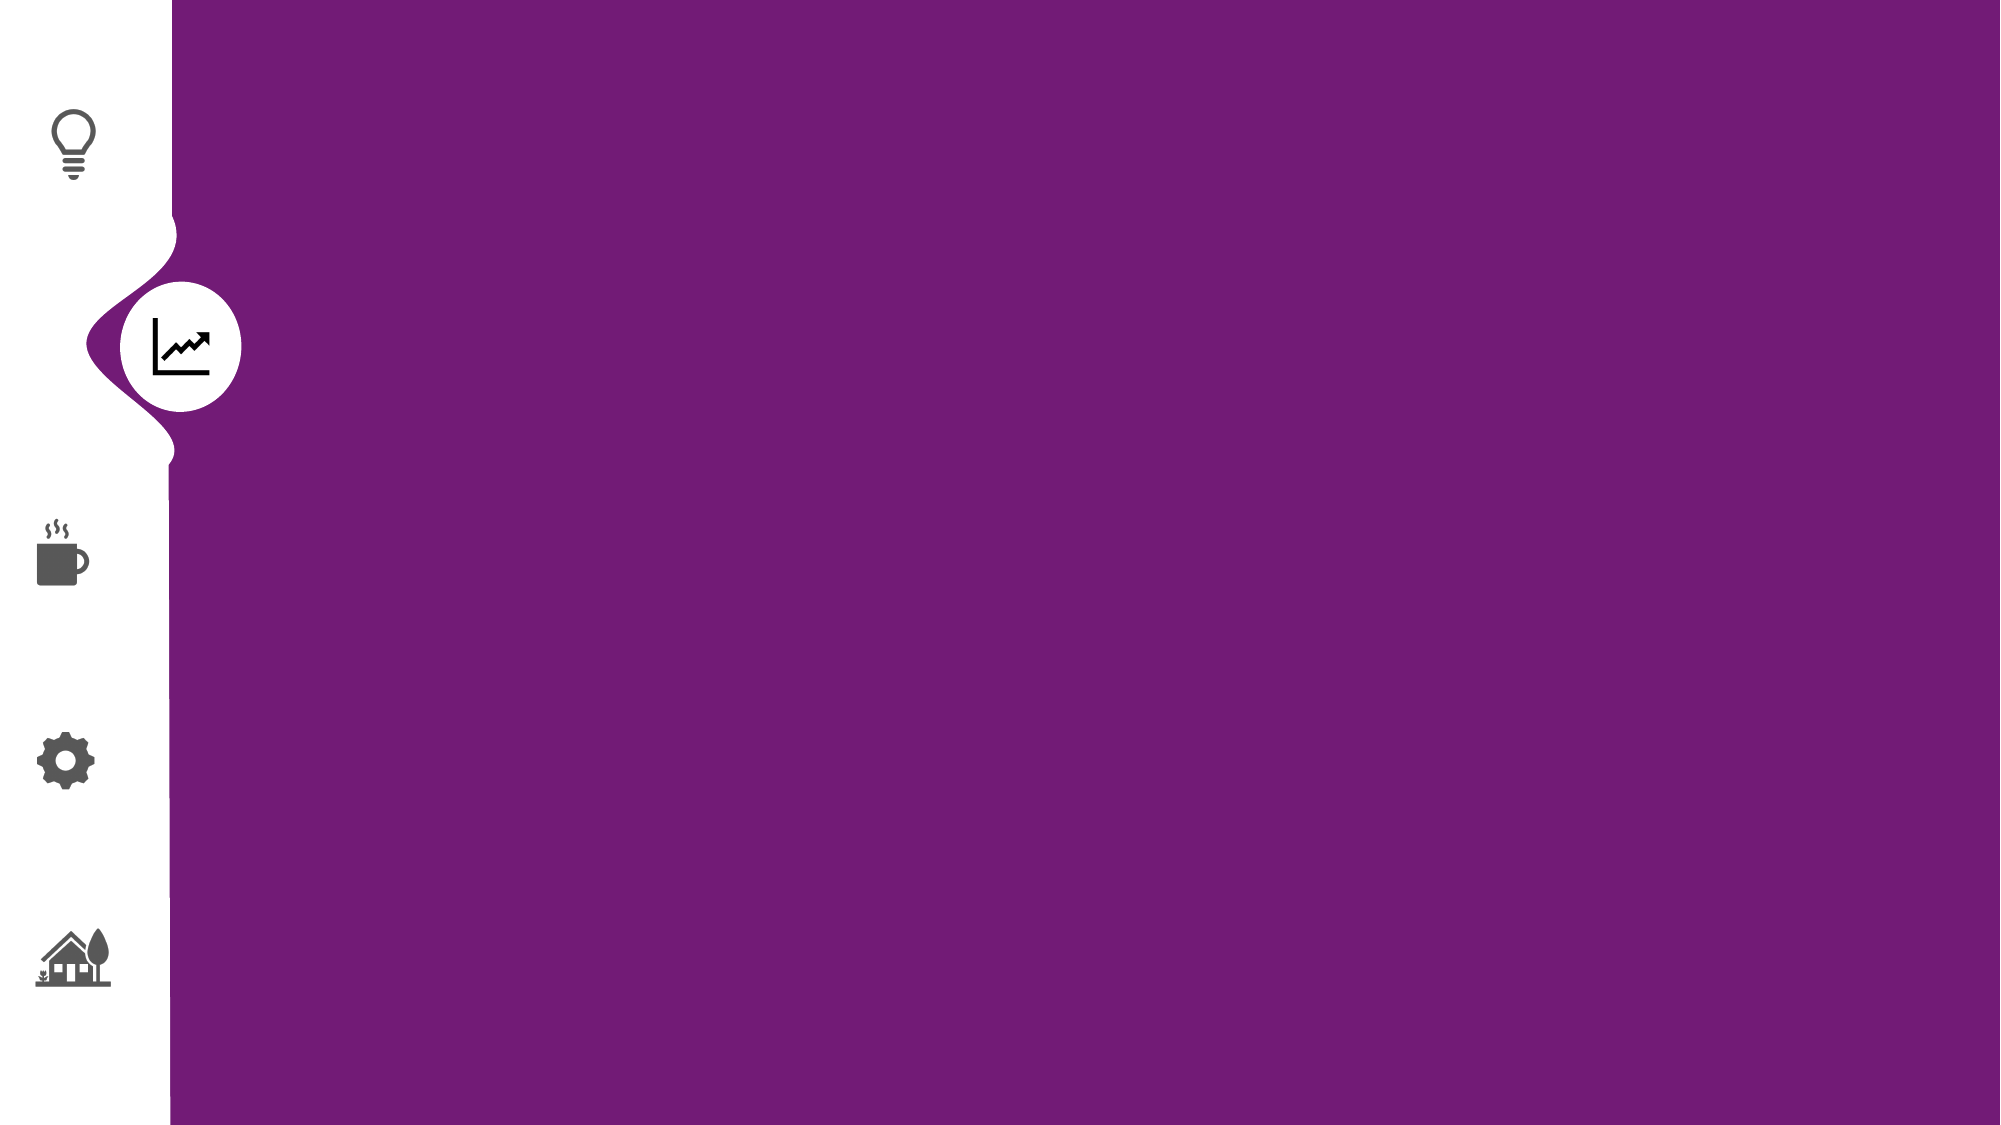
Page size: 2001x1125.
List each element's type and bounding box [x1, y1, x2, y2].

picture [33, 104, 114, 185]
picture [23, 512, 103, 592]
picture [25, 720, 106, 801]
picture [30, 309, 110, 390]
text_box [120, 281, 242, 412]
picture [33, 919, 114, 999]
text_box [0, 0, 178, 1125]
